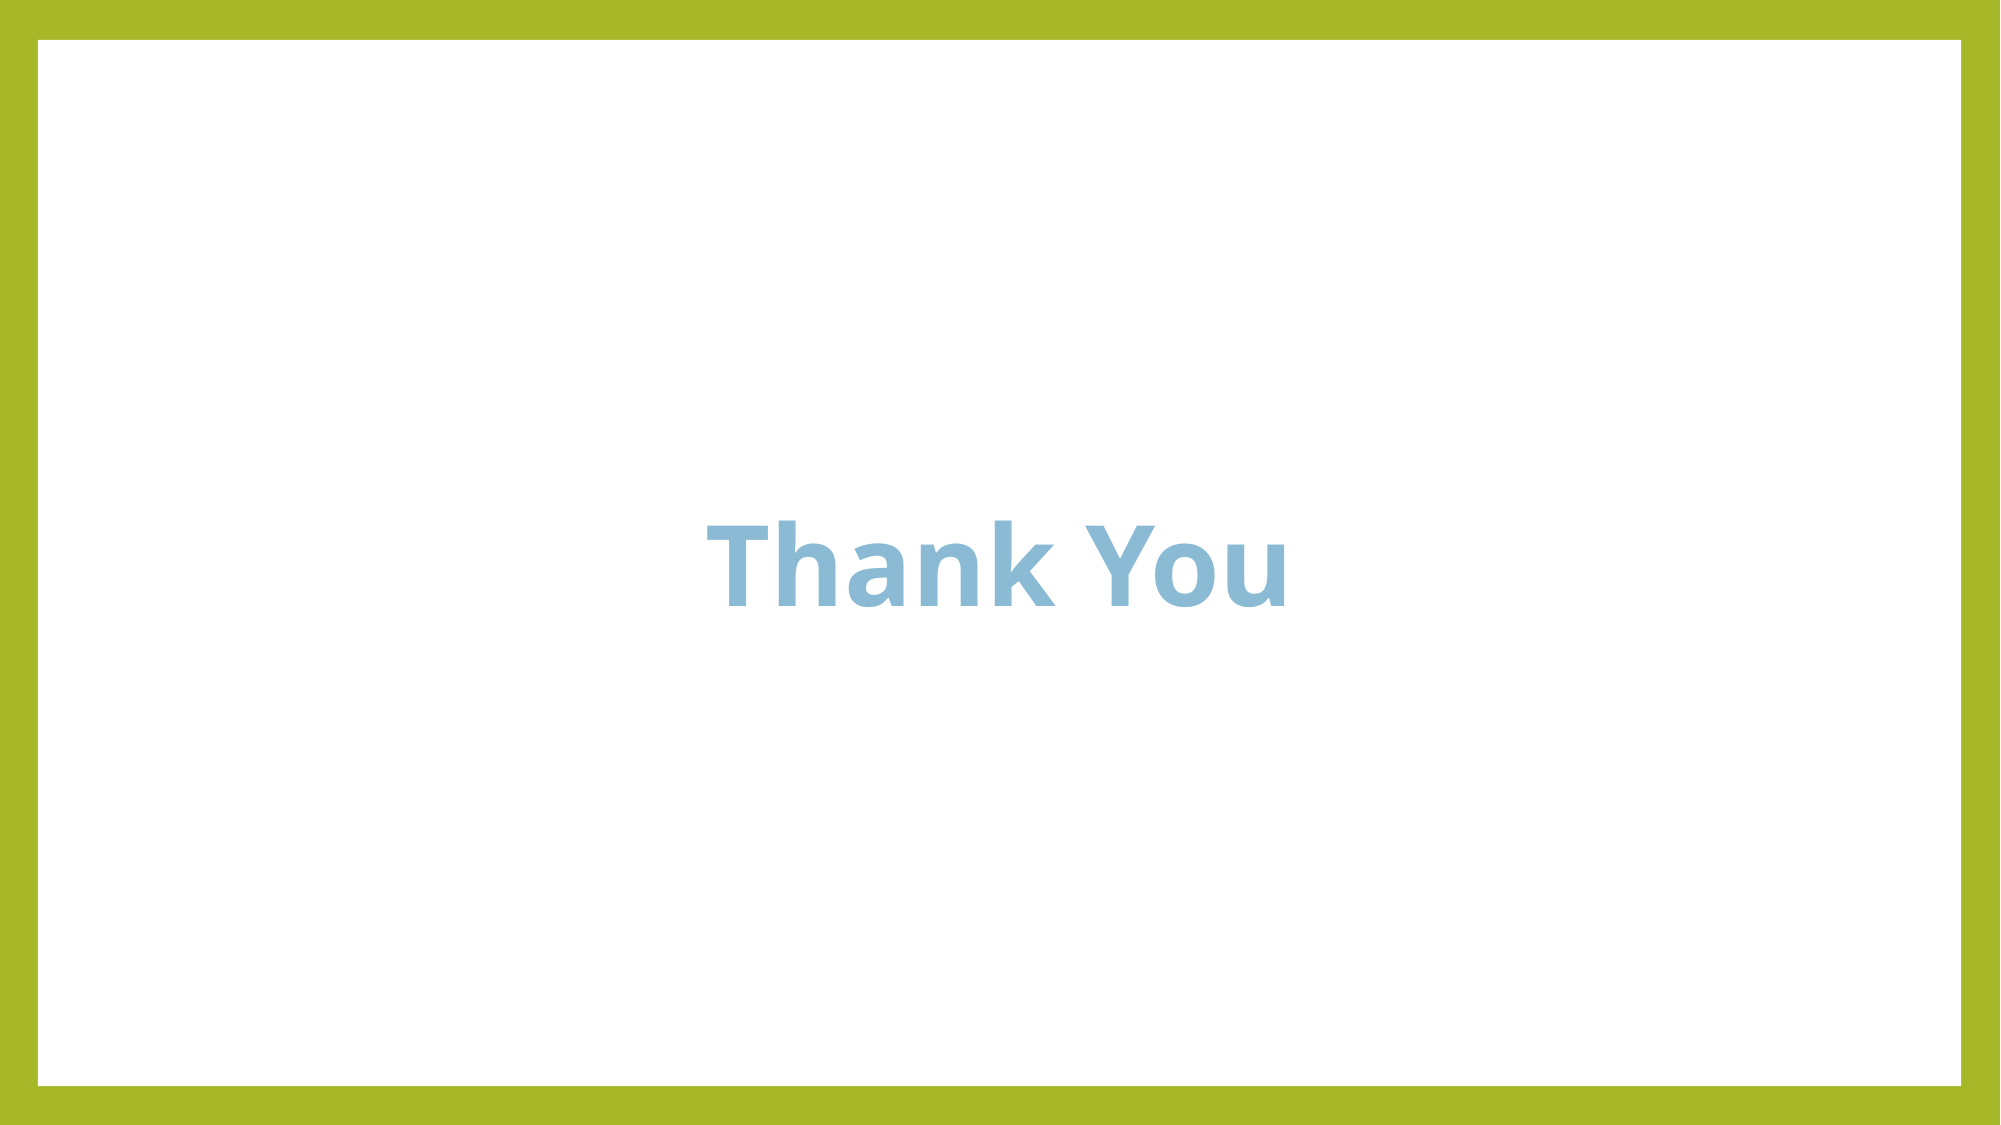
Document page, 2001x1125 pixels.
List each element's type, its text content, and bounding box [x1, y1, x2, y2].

text_box Thank You [690, 486, 1310, 637]
